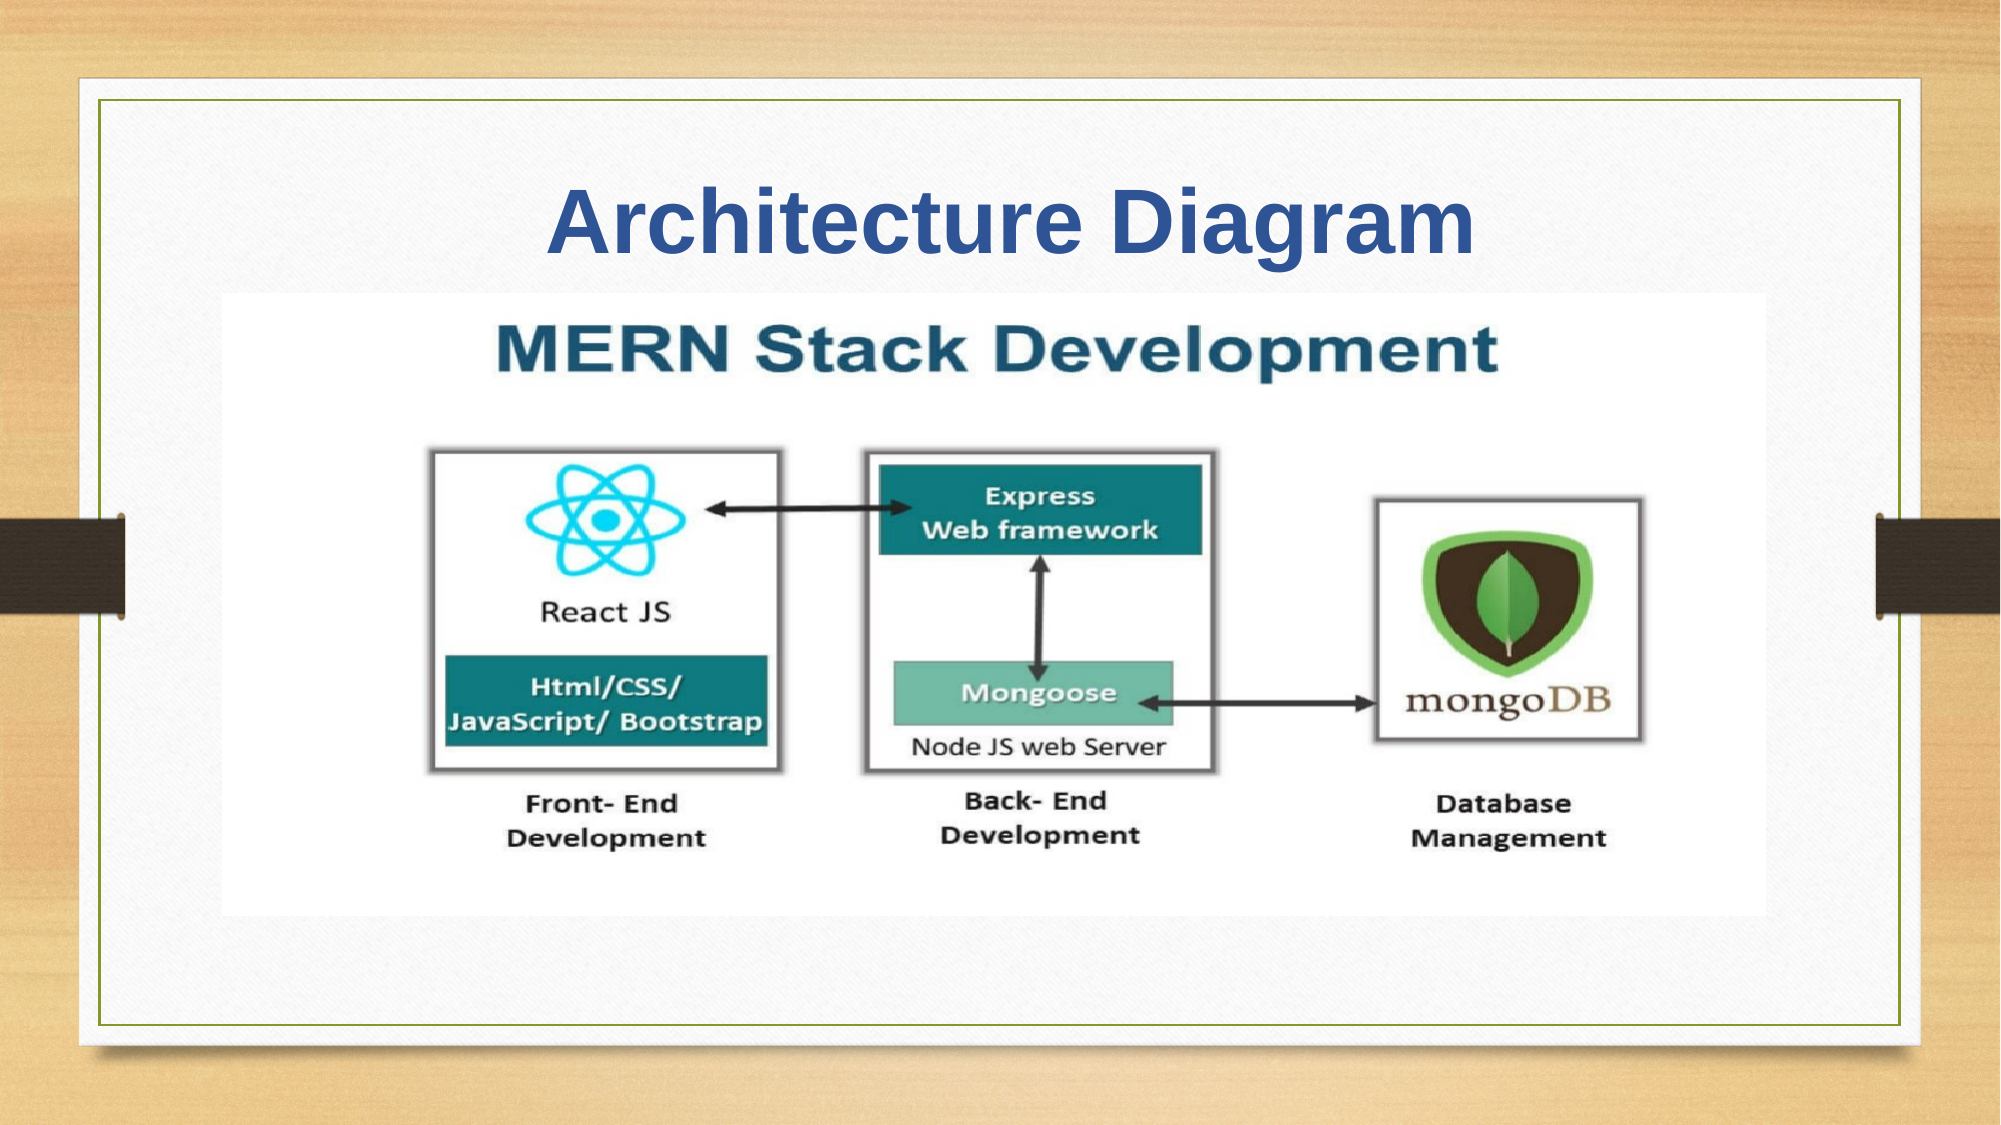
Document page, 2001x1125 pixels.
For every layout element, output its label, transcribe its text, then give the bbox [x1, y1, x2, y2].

picture [0, 0, 2001, 1125]
list . [138, 322, 1850, 1000]
title Architecture Diagram [212, 111, 1788, 322]
